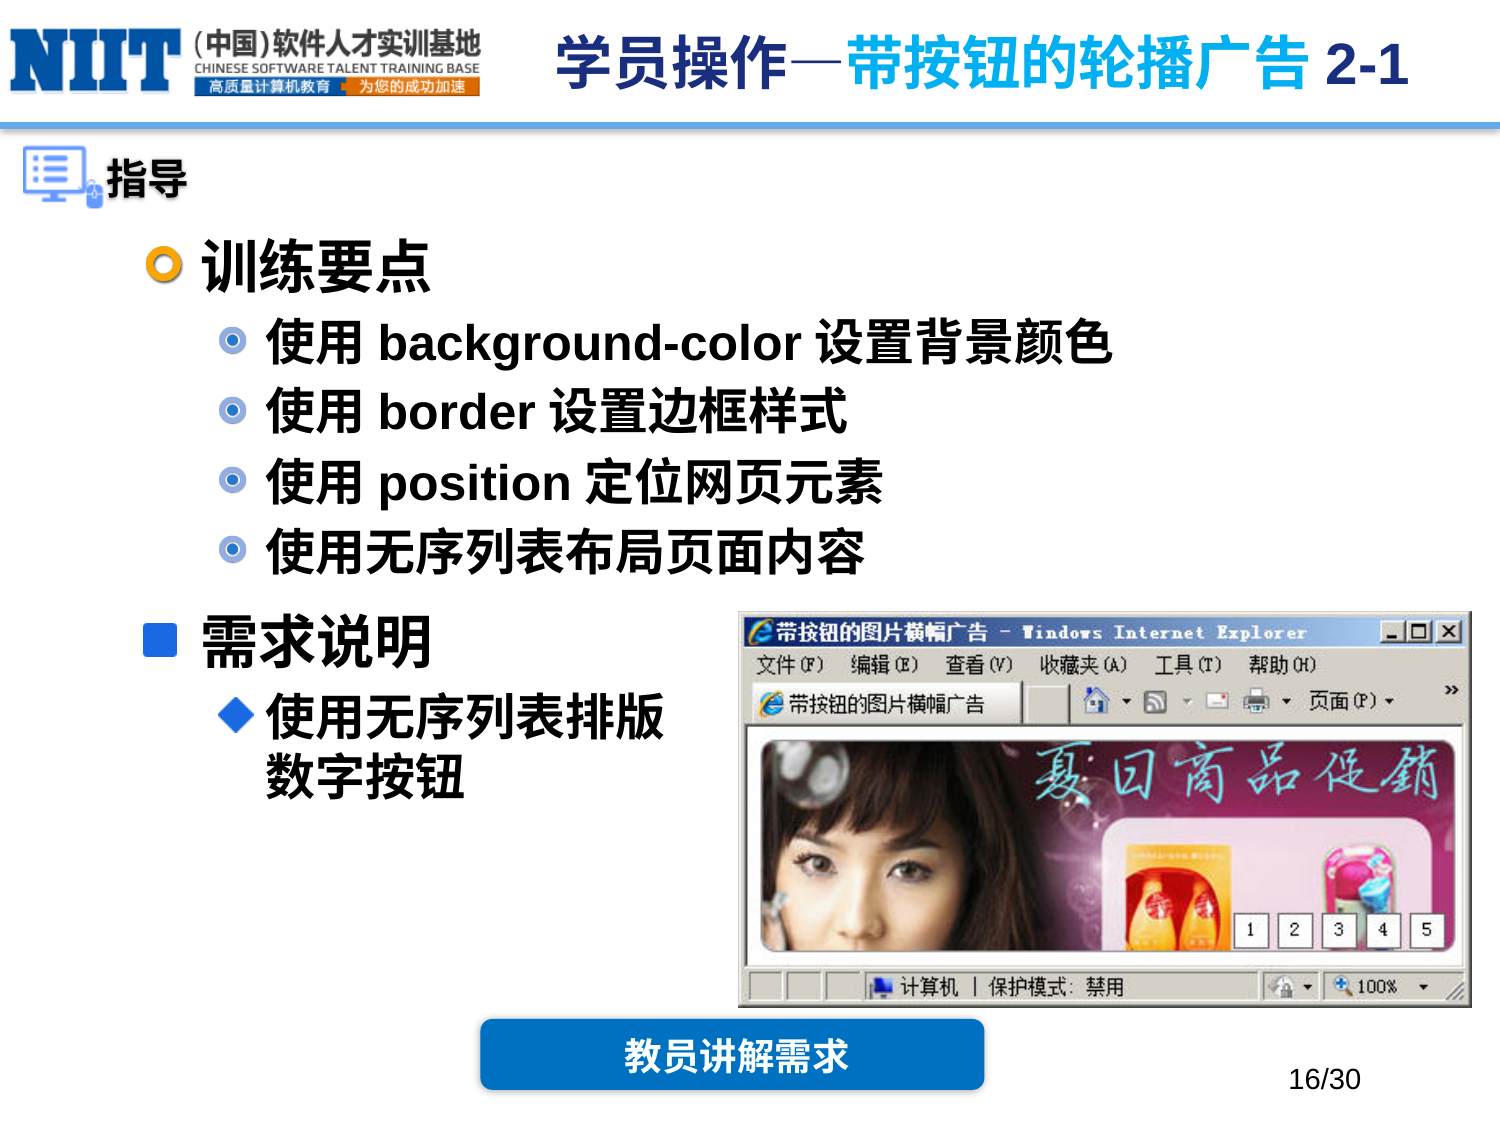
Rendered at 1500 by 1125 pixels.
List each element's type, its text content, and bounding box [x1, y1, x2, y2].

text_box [480, 1018, 985, 1091]
list 训练要点 使用background-color设置背景颜色 使用border设置边框样式 使用position定位网页元素 使用无序列表布局页面内容 [128, 222, 1383, 586]
picture [218, 466, 247, 494]
picture [143, 623, 177, 657]
picture [143, 244, 185, 286]
slide_number /30 [1149, 1053, 1500, 1114]
text_box 需求说明 使用无序列表排版数字按钮 [128, 597, 704, 903]
picture [218, 326, 247, 355]
picture [5, 23, 488, 102]
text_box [23, 140, 206, 223]
picture [737, 611, 1473, 1008]
picture [218, 535, 247, 564]
picture [218, 396, 247, 425]
title 学员操作—带按钮的轮播广告2-1 [488, 19, 1425, 138]
picture [218, 697, 254, 733]
